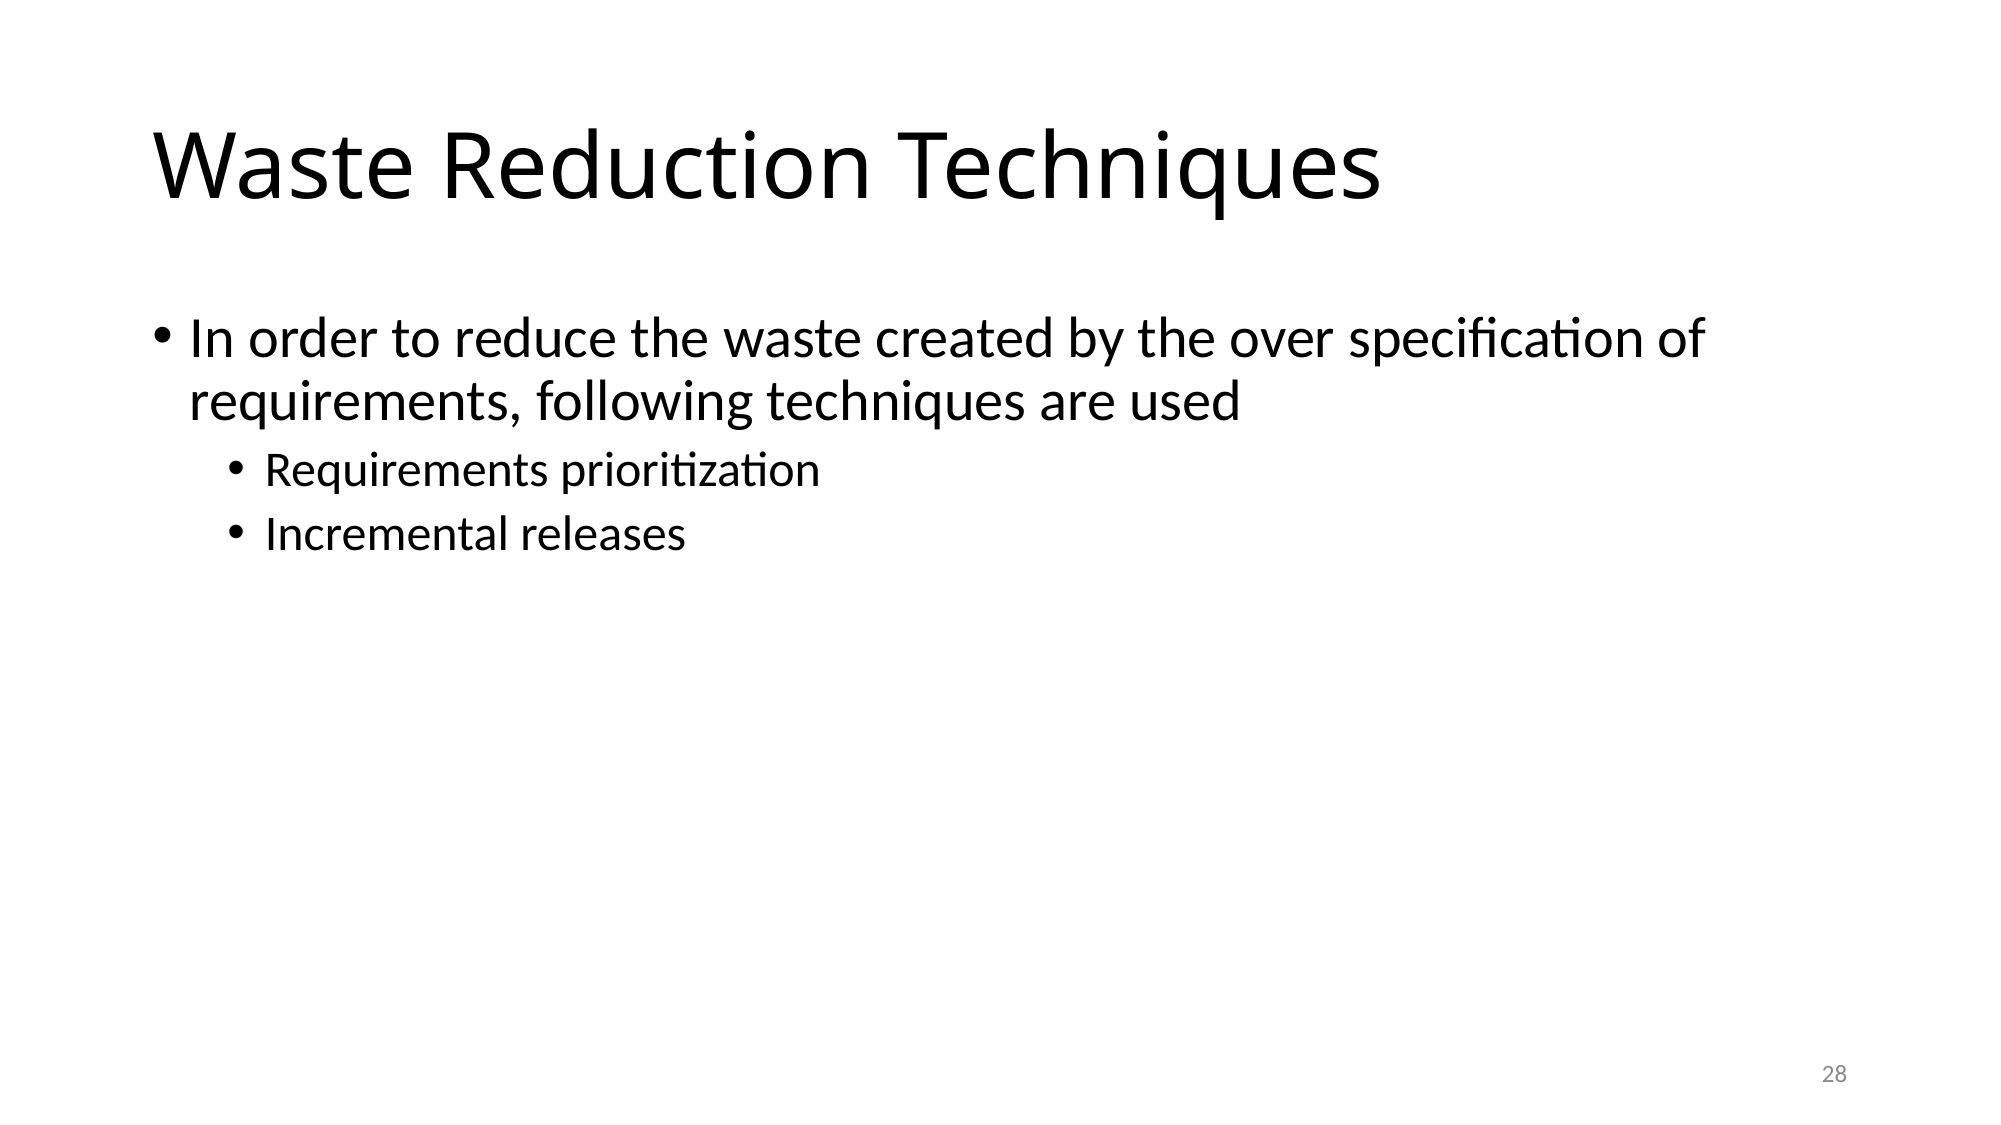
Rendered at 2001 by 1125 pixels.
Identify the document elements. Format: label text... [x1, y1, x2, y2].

slide_number 28 [1412, 1042, 1863, 1103]
title Waste Reduction Techniques [137, 59, 1863, 278]
list In order to reduce the waste created by the over specification of requirements, following techniques are used Requirements prioritization Incremental releases [137, 299, 1863, 1014]
